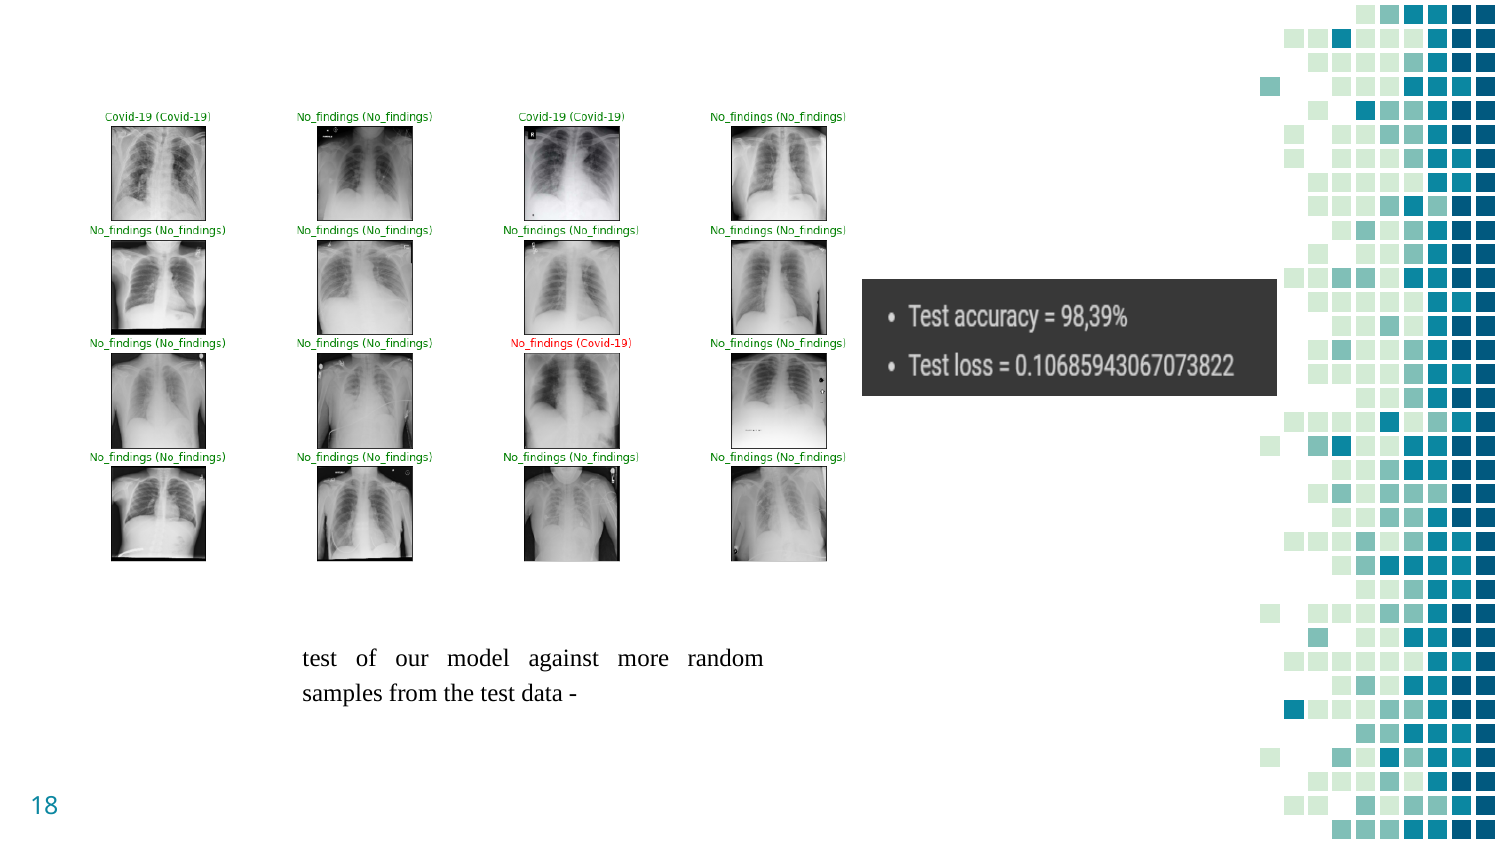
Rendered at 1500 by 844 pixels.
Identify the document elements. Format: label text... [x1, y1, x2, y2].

picture [862, 279, 1278, 396]
picture [83, 105, 852, 570]
text_box test of our model against more random samples from the test data - [287, 622, 780, 722]
slide_number 18 [15, 774, 105, 839]
